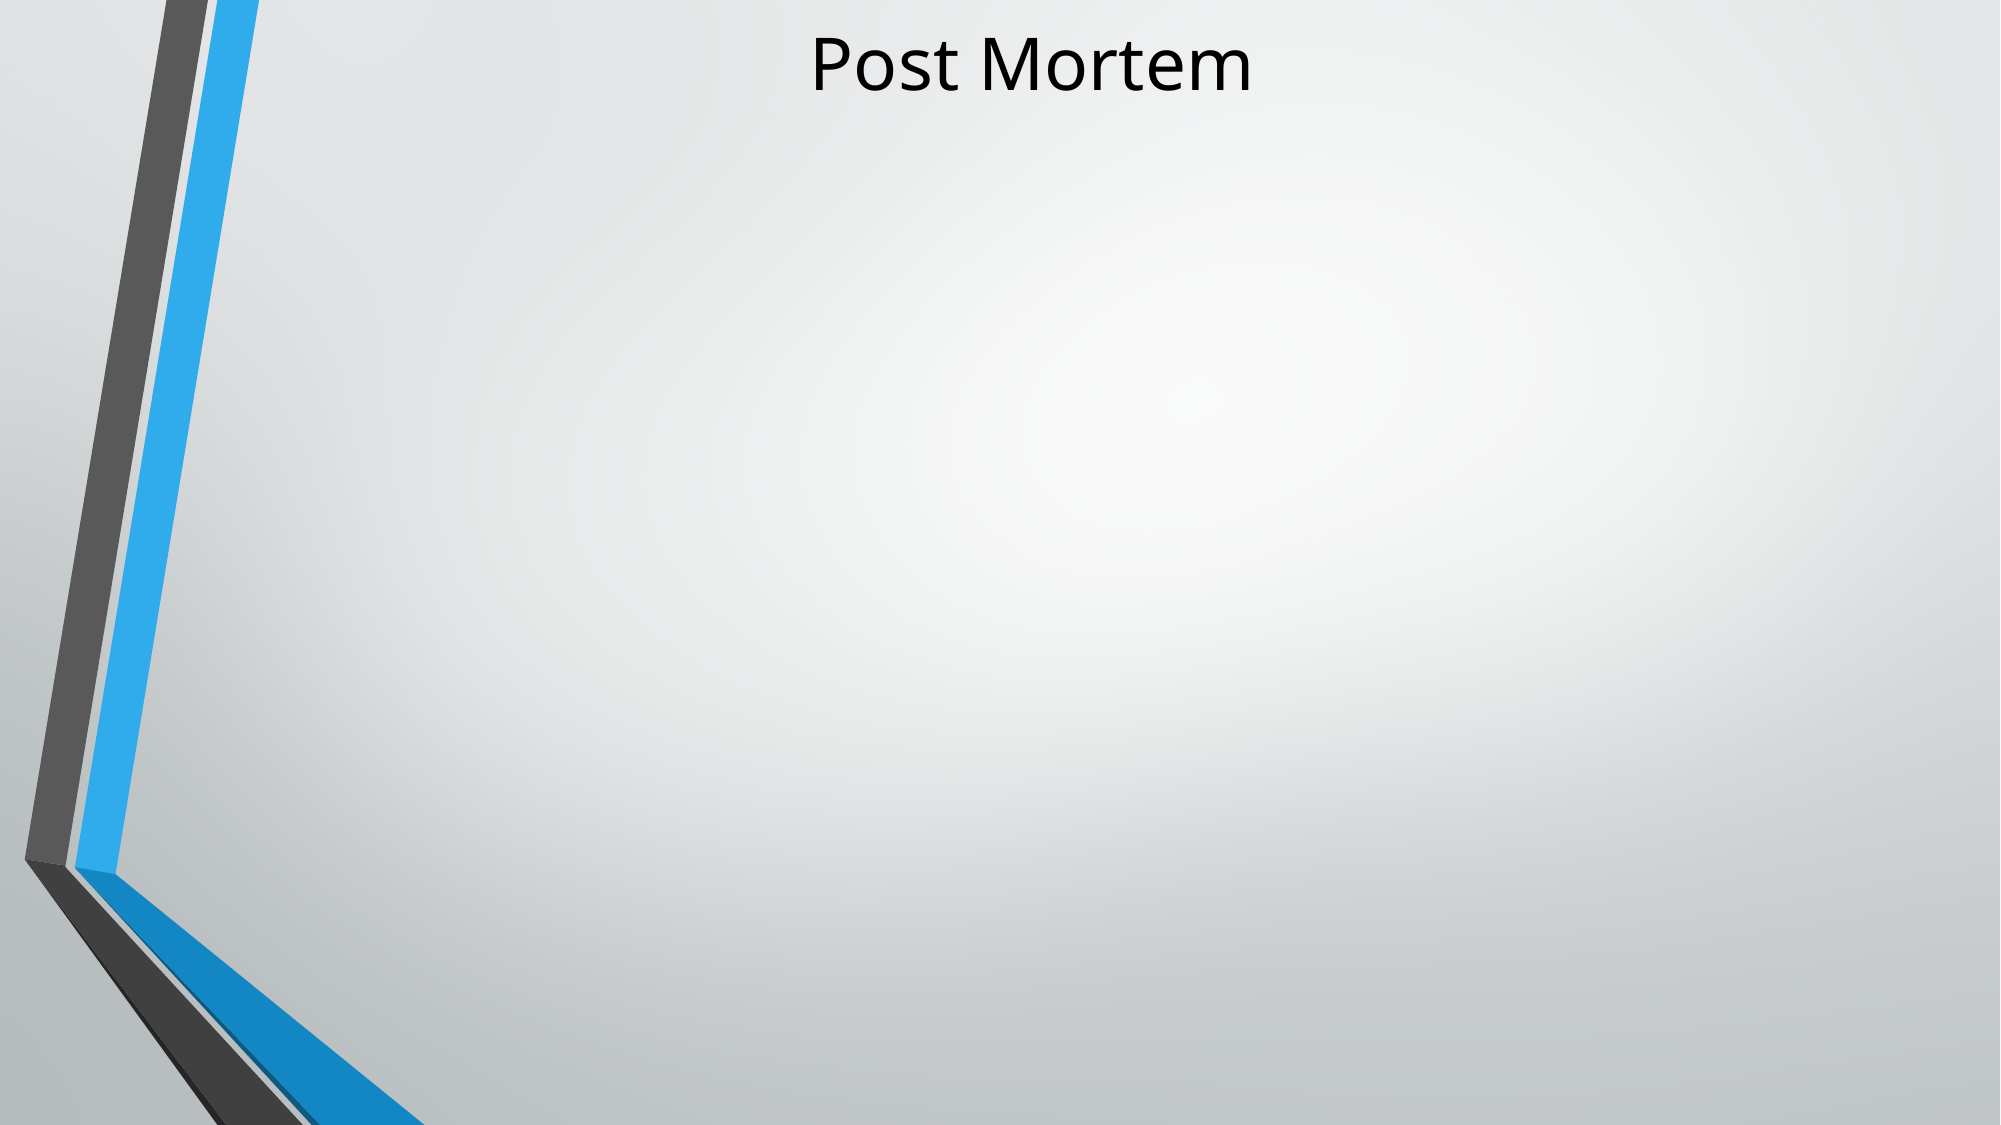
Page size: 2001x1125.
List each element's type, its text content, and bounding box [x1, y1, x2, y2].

title Post Mortem [129, 0, 1936, 123]
